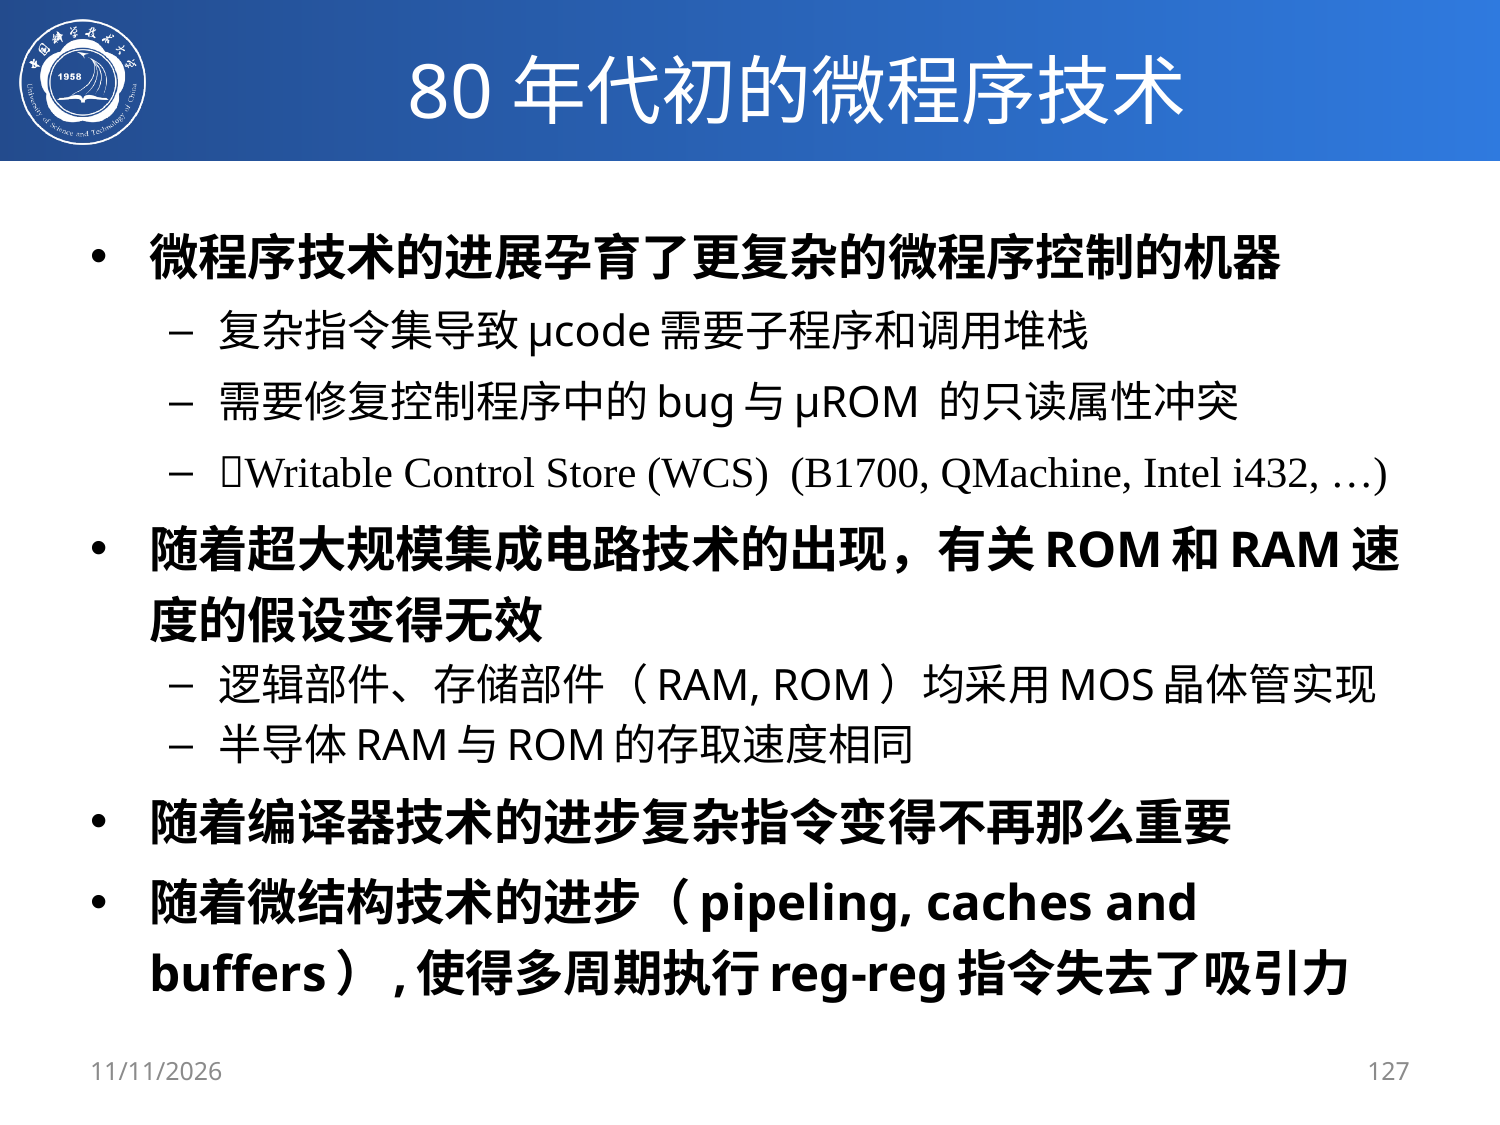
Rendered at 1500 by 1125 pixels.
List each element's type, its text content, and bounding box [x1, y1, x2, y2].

list 微程序技术的进展孕育了更复杂的微程序控制的机器 复杂指令集导致µcode需要子程序和调用堆栈 需要修复控制程序中的bug与µROM 的只读属性冲突 Writable Control Store (WCS) (B1700, QMachine, Intel i432, …) 随着超大规模集成电路技术的出现，有关ROM和RAM速度的假设变得无效 逻辑部件、存储部件（RAM, ROM）均采用MOS晶体管实现 半导体RAM与ROM的存取速度相同 随着编译器技术的进步复杂指令变得不再那么重要 随着微结构技术的进步（pipeling, caches and buffers）,使得多周期执行reg-reg指令失去了吸引力 [75, 206, 1425, 1036]
title 80年代初的微程序技术 [169, 24, 1425, 153]
picture [19, 19, 146, 145]
slide_number 127 [1074, 1042, 1425, 1103]
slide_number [75, 1042, 425, 1103]
